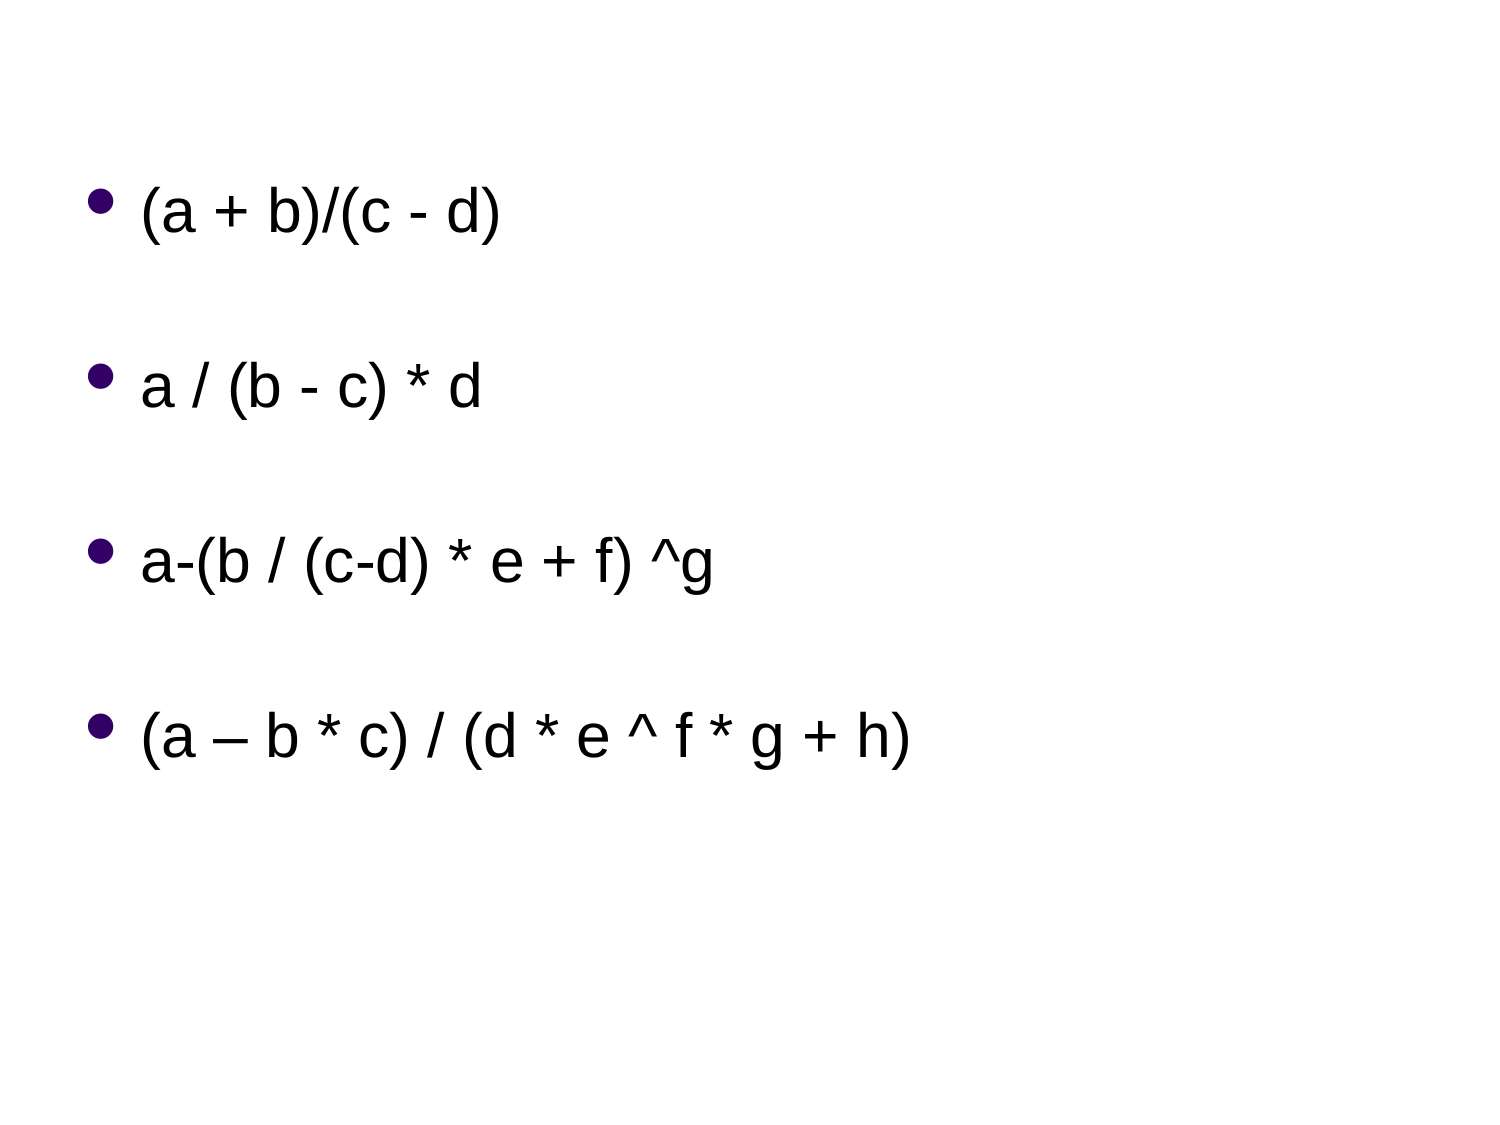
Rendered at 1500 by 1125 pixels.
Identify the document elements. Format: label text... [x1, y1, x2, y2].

text_box (a + b)/(c - d) a / (b - c) * d a-(b / (c-d) * e + f) ^g (a – b * c) / (d * e ^ f * g + h) [69, 162, 1420, 887]
